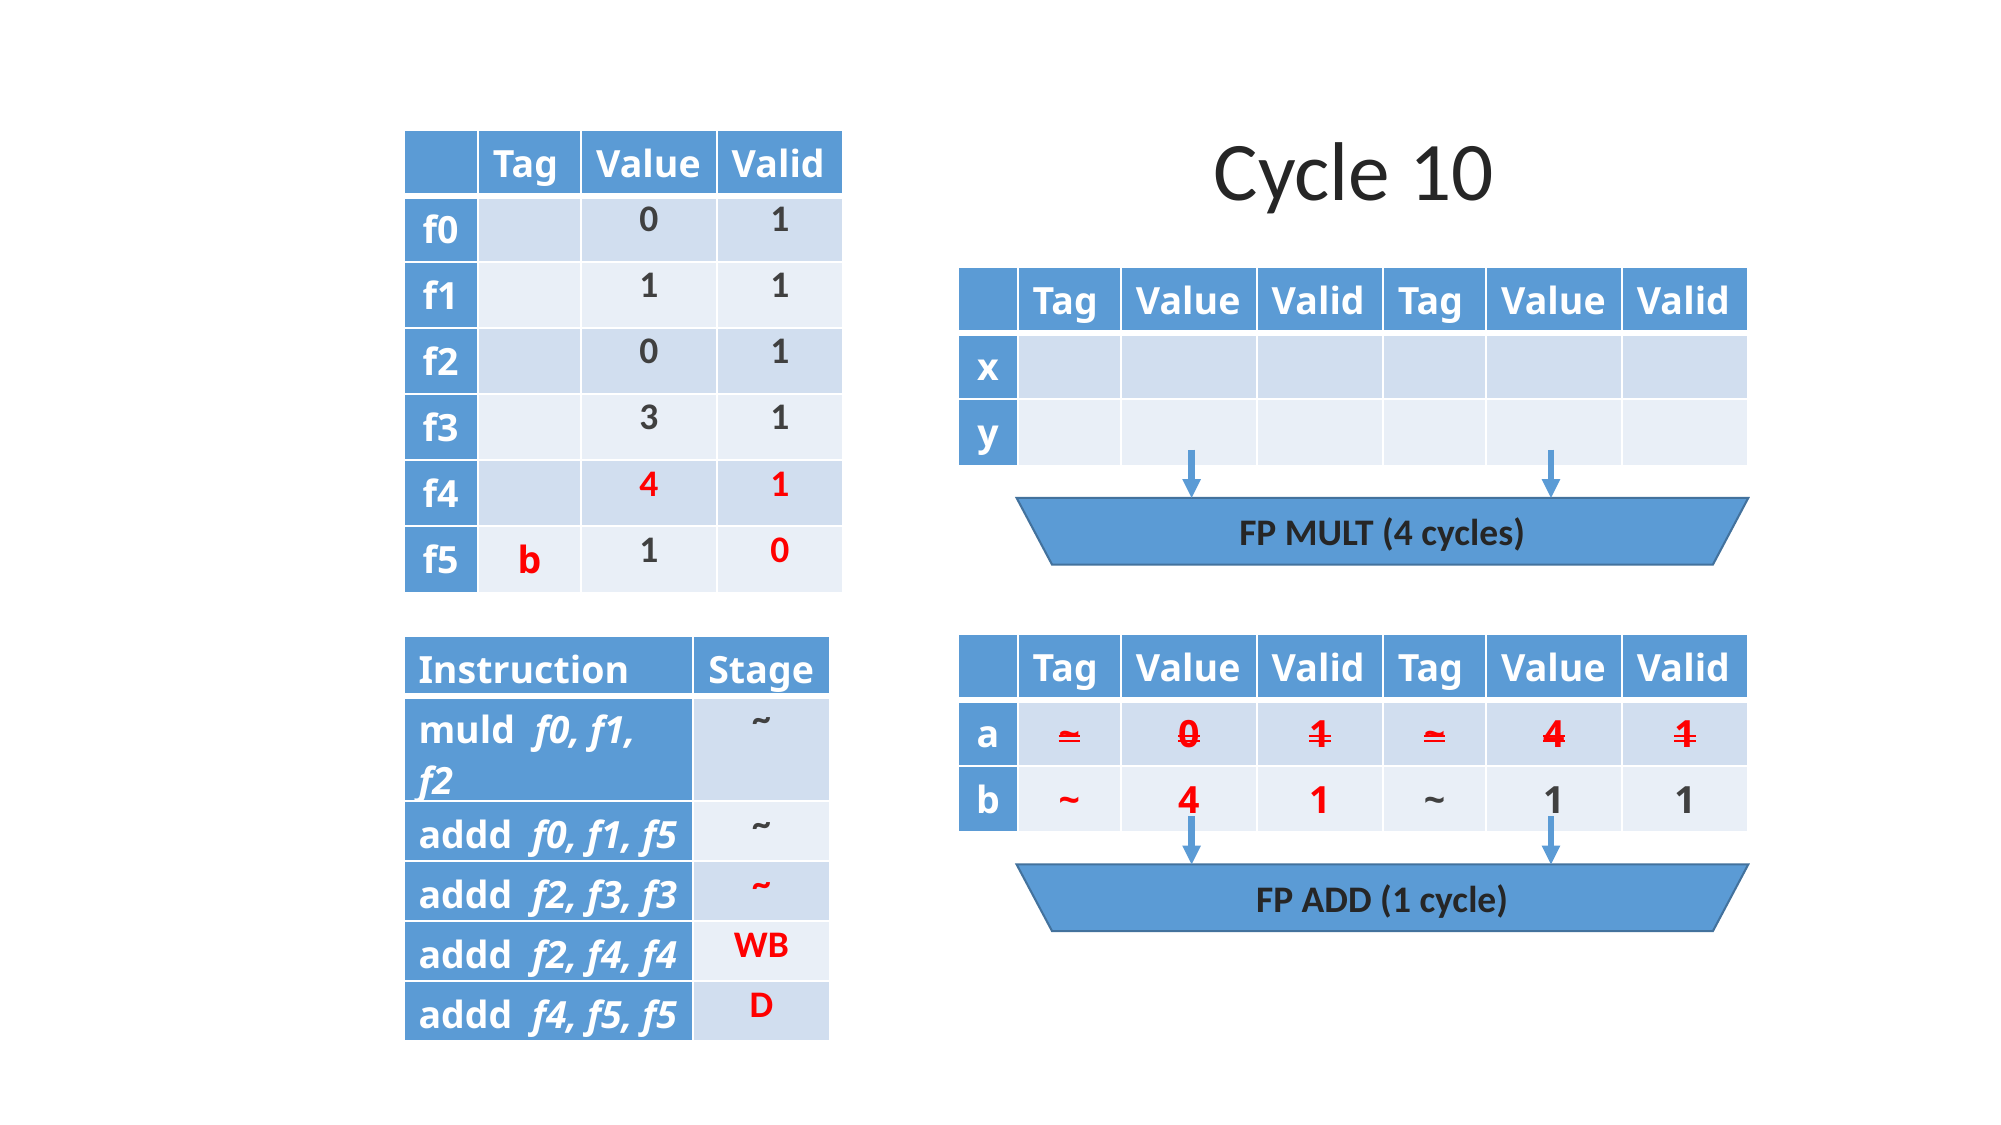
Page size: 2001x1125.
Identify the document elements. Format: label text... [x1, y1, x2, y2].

table_header Valid [1623, 268, 1747, 330]
table_cell addd f4, f5, f5 [405, 982, 692, 1040]
table_cell 1 [718, 263, 842, 327]
table_cell 4 [582, 461, 716, 525]
table_cell 0 [718, 527, 842, 592]
table_cell 1 [1623, 767, 1747, 831]
table_header [405, 131, 477, 193]
table_cell f5 [405, 527, 477, 592]
table_header Value [1487, 635, 1621, 697]
table_cell addd f2, f3, f3 [405, 862, 692, 920]
table_header Stage [694, 637, 829, 693]
table_cell f1 [405, 263, 477, 327]
table_cell 0 [582, 329, 716, 393]
table_cell [1384, 400, 1485, 465]
table_cell b [959, 767, 1017, 831]
table_cell [1623, 336, 1747, 398]
table_cell ~ [1384, 767, 1485, 831]
table_header Value [1122, 268, 1256, 330]
table_cell [1019, 400, 1120, 465]
table_cell 4 [1487, 703, 1621, 765]
table_header Value [1487, 268, 1621, 330]
table_header Valid [1623, 635, 1747, 697]
table_cell WB [694, 922, 829, 980]
table_header [959, 635, 1017, 697]
table_cell ~ [1019, 767, 1120, 831]
table_cell D [694, 982, 829, 1040]
table_cell ~ [1384, 703, 1485, 765]
table_cell 1 [718, 329, 842, 393]
table_header Value [1122, 635, 1256, 697]
table_cell ~ [1019, 703, 1120, 765]
table_cell 1 [718, 461, 842, 525]
table_cell [479, 329, 580, 393]
table_cell [479, 461, 580, 525]
table_cell 0 [582, 199, 716, 261]
table_header Value [582, 131, 716, 193]
text_box Cycle 10 [1123, 109, 1584, 224]
table_cell ~ [694, 862, 829, 920]
table_cell 1 [582, 263, 716, 327]
table_cell 4 [1122, 767, 1256, 831]
table_cell [1487, 400, 1621, 465]
table_cell addd f0, f1, f5 [405, 802, 692, 860]
table_cell f3 [405, 395, 477, 459]
table_cell f0 [405, 199, 477, 261]
text_box FP ADD (1 cycle) [1241, 867, 1524, 928]
table_cell [1019, 336, 1120, 398]
table_cell muld f0, f1, f2 [405, 699, 692, 800]
table_cell [1122, 400, 1256, 465]
table_cell 1 [1258, 767, 1382, 831]
text_box FP MULT (4 cycles) [1224, 500, 1541, 561]
table_header Tag [479, 131, 580, 193]
table_header Tag [1019, 635, 1120, 697]
table_cell [1258, 400, 1382, 465]
table_cell 1 [718, 395, 842, 459]
table_cell 1 [582, 527, 716, 592]
table_cell 3 [582, 395, 716, 459]
table_cell [479, 263, 580, 327]
table_cell [479, 395, 580, 459]
table_cell ~ [694, 699, 829, 800]
table_header [959, 268, 1017, 330]
table_cell [1623, 400, 1747, 465]
table_header Valid [1258, 268, 1382, 330]
table_cell [1122, 336, 1256, 398]
table_header Valid [1258, 635, 1382, 697]
table_cell [1384, 336, 1485, 398]
table_cell ~ [694, 802, 829, 860]
table_cell 1 [718, 199, 842, 261]
table_cell b [479, 527, 580, 592]
table_cell 1 [1258, 703, 1382, 765]
table_header Tag [1019, 268, 1120, 330]
text_box [1014, 863, 1750, 933]
table_cell a [959, 703, 1017, 765]
table_cell [1258, 336, 1382, 398]
table_cell [479, 199, 580, 261]
table_header Tag [1384, 635, 1485, 697]
table_header Instruction [405, 637, 692, 693]
table_cell [1487, 336, 1621, 398]
table_header Valid [718, 131, 842, 193]
table_cell y [959, 400, 1017, 465]
table_cell 1 [1623, 703, 1747, 765]
table_header Tag [1384, 268, 1485, 330]
table_cell addd f2, f4, f4 [405, 922, 692, 980]
table_cell 1 [1487, 767, 1621, 831]
table_cell f2 [405, 329, 477, 393]
table_cell x [959, 336, 1017, 398]
text_box [1014, 496, 1750, 566]
table_cell f4 [405, 461, 477, 525]
table_cell 0 [1122, 703, 1256, 765]
